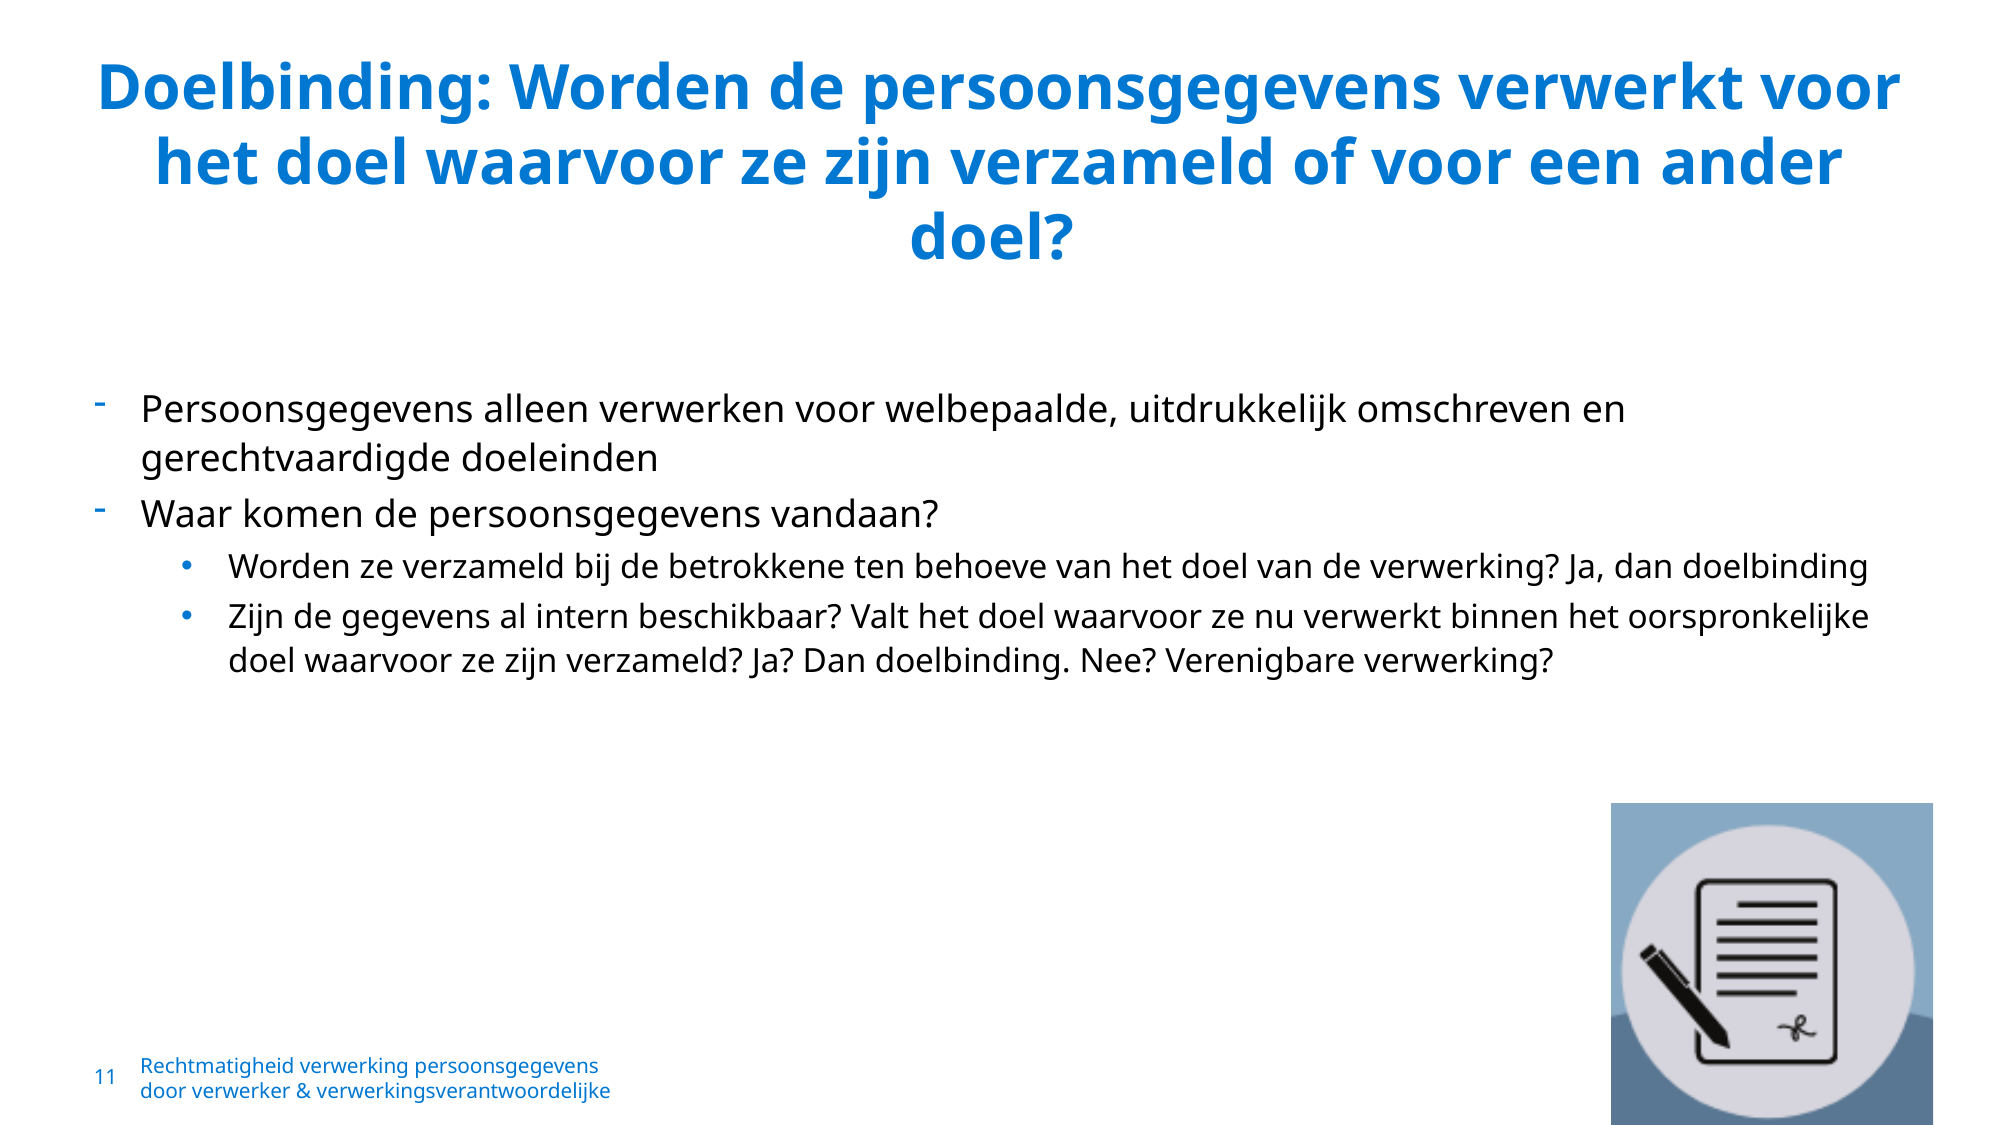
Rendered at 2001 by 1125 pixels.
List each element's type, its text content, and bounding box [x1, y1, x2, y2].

footer Rechtmatigheid verwerking persoonsgegevens door verwerker & verwerkingsverantwoordelijke [140, 1030, 977, 1125]
picture [1611, 803, 1934, 1125]
list Persoonsgegevens alleen verwerken voor welbepaalde, uitdrukkelijk omschreven en gerechtvaardigde doeleinden Waar komen de persoonsgegevens vandaan? Worden ze verzameld bij de betrokkene ten behoeve van het doel van de verwerking? Ja, dan doelbinding Zijn de gegevens al intern beschikbaar? Valt het doel waarvoor ze nu verwerkt binnen het oorspronkelijke doel waarvoor ze zijn verzameld? Ja? Dan doelbinding. Nee? Verenigbare verwerking? [93, 328, 1907, 1125]
slide_number 11 [93, 1030, 140, 1125]
title Doelbinding: Worden de persoonsgegevens verwerkt voor het doel waarvoor ze zijn verzameld of voor een ander doel? [93, 46, 1907, 141]
